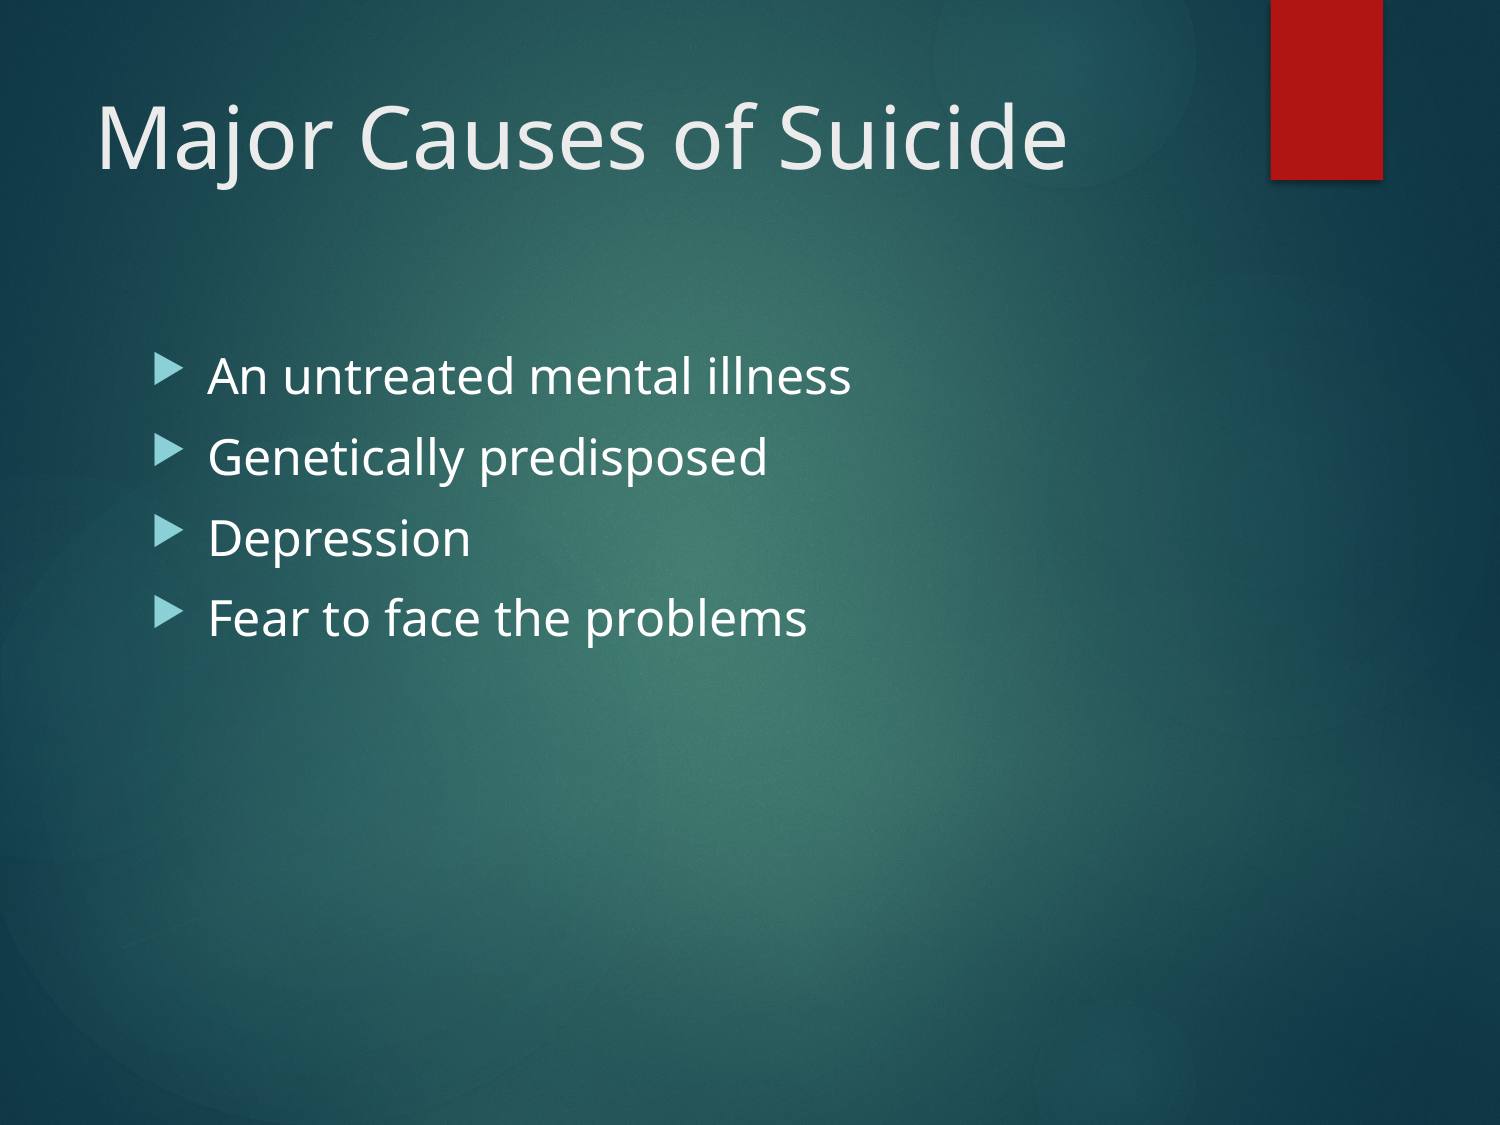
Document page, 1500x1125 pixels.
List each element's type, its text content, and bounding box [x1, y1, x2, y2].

list An untreated mental illness Genetically predisposed Depression Fear to face the problems [135, 336, 1237, 1025]
title Major Causes of Suicide [79, 74, 1237, 304]
